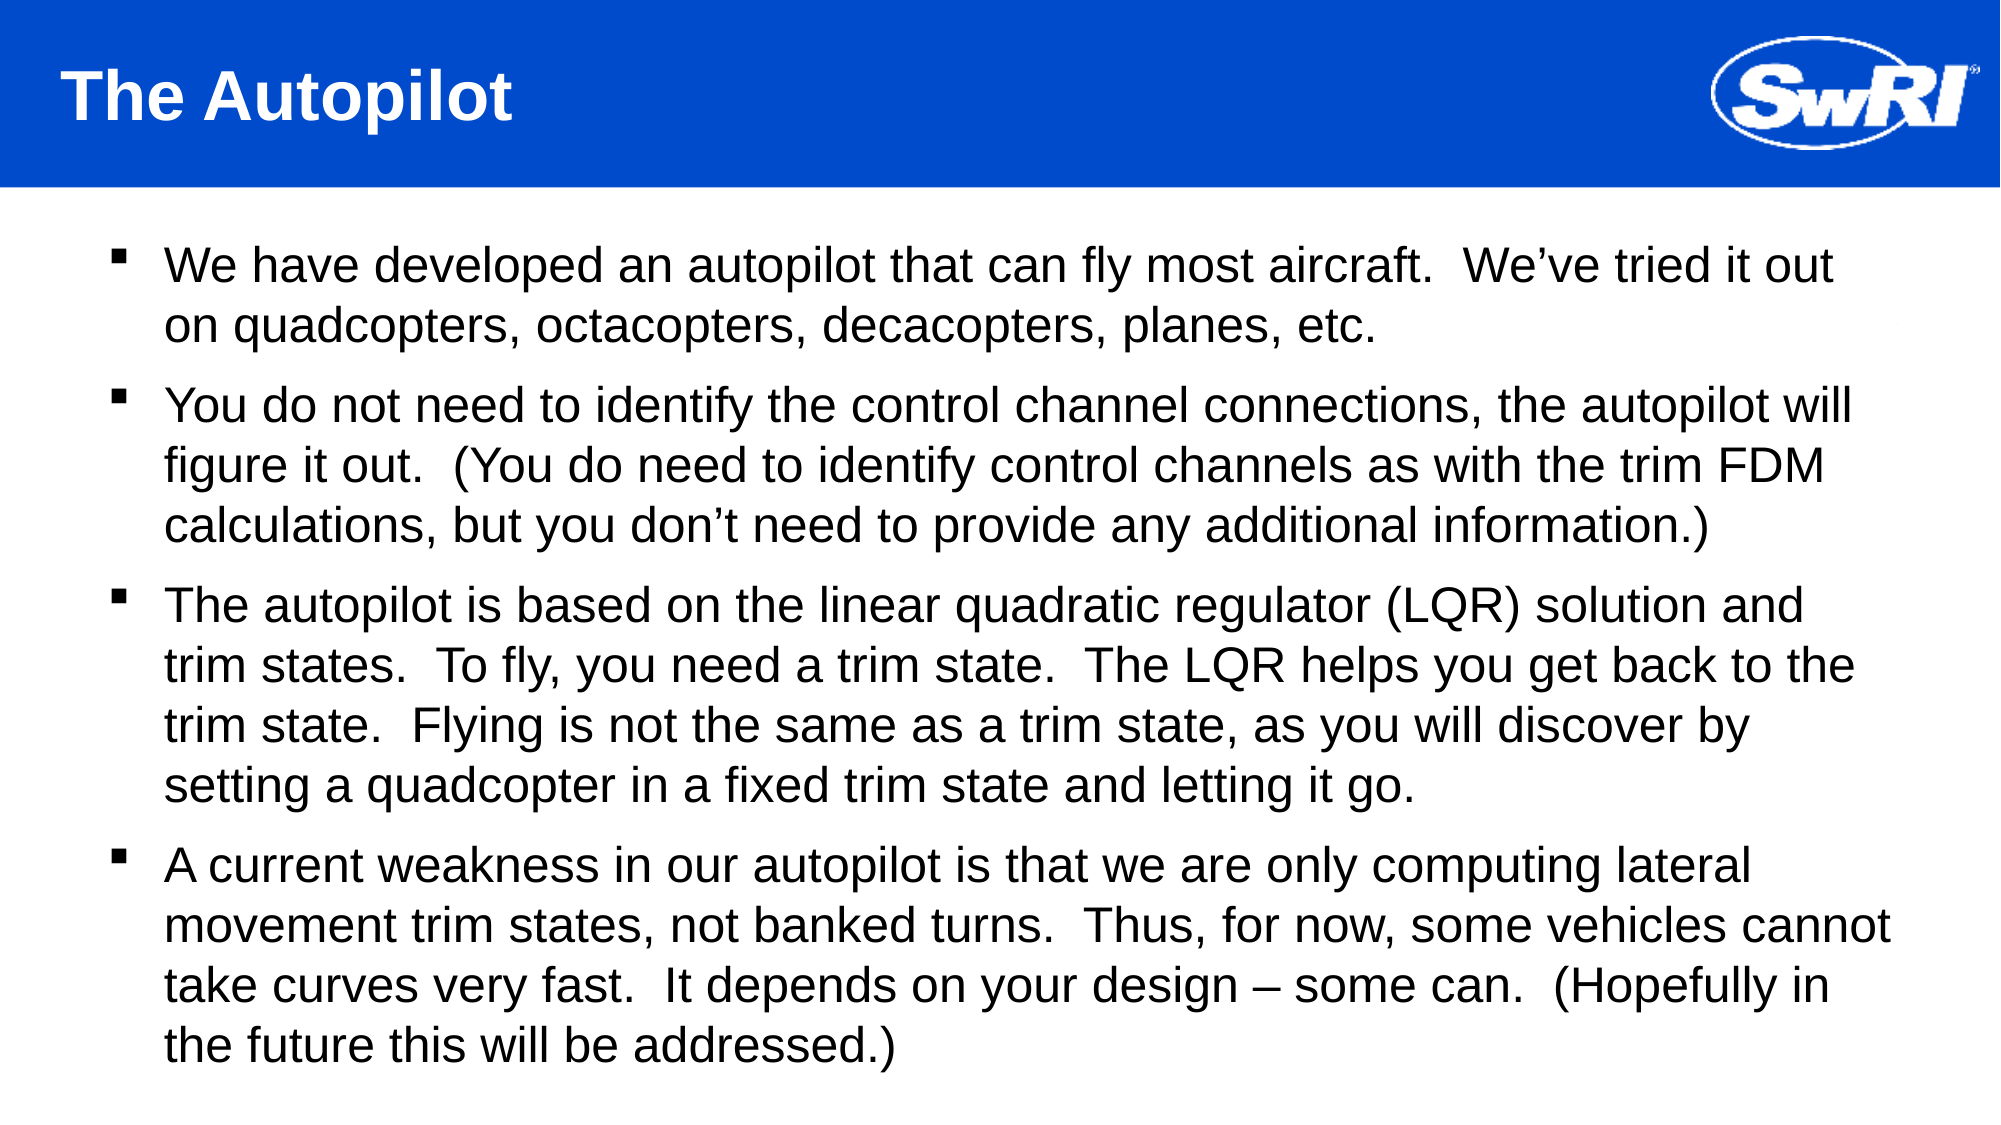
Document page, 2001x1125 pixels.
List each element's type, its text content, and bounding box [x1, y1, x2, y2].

title The Autopilot [0, 0, 2000, 188]
list We have developed an autopilot that can fly most aircraft. We’ve tried it out on quadcopters, octacopters, decacopters, planes, etc. You do not need to identify the control channel connections, the autopilot will figure it out. (You do need to identify control channels as with the trim FDM calculations, but you don’t need to provide any additional information.) The autopilot is based on the linear quadratic regulator (LQR) solution and trim states. To fly, you need a trim state. The LQR helps you get back to the trim state. Flying is not the same as a trim state, as you will discover by setting a quadcopter in a fixed trim state and letting it go. A current weakness in our autopilot is that we are only computing lateral movement trim states, not banked turns. Thus, for now, some vehicles cannot take curves very fast. It depends on your design – some can. (Hopefully in the future this will be addressed.) [82, 224, 1918, 1088]
